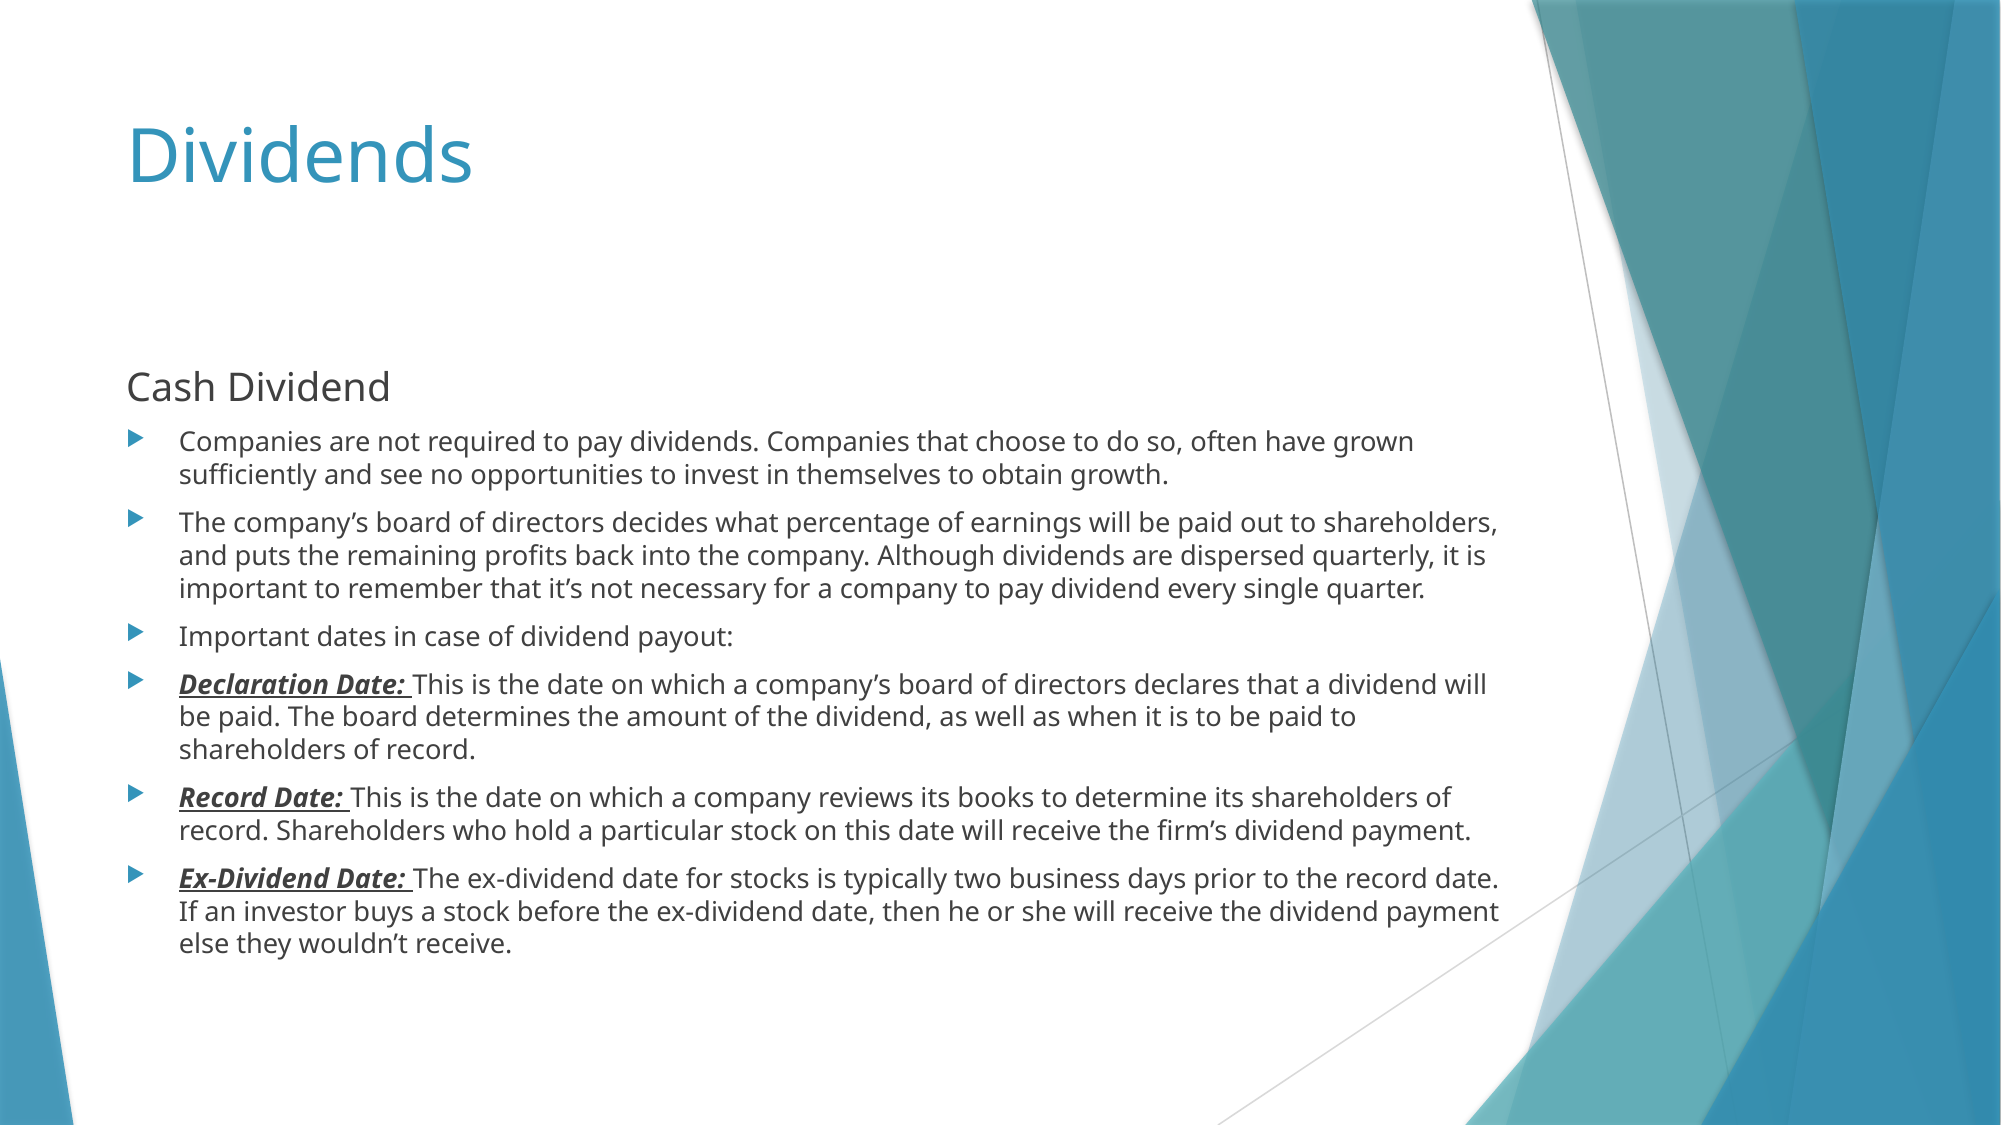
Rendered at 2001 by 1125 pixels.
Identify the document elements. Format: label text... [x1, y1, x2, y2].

title Dividends [111, 99, 1522, 317]
list Cash Dividend Companies are not required to pay dividends. Companies that choose to do so, often have grown sufficiently and see no opportunities to invest in themselves to obtain growth. The company’s board of directors decides what percentage of earnings will be paid out to shareholders, and puts the remaining profits back into the company. Although dividends are dispersed quarterly, it is important to remember that it’s not necessary for a company to pay dividend every single quarter. Important dates in case of dividend payout: Declaration Date: This is the date on which a company’s board of directors declares that a dividend will be paid. The board determines the amount of the dividend, as well as when it is to be paid to shareholders of record. Record Date: This is the date on which a company reviews its books to determine its shareholders of record. Shareholders who hold a particular stock on this date will receive the firm’s dividend payment. Ex-Dividend Date: The ex-dividend date for stocks is typically two business days prior to the record date. If an investor buys a stock before the ex-dividend date, then he or she will receive the dividend payment else they wouldn’t receive. [111, 354, 1522, 992]
